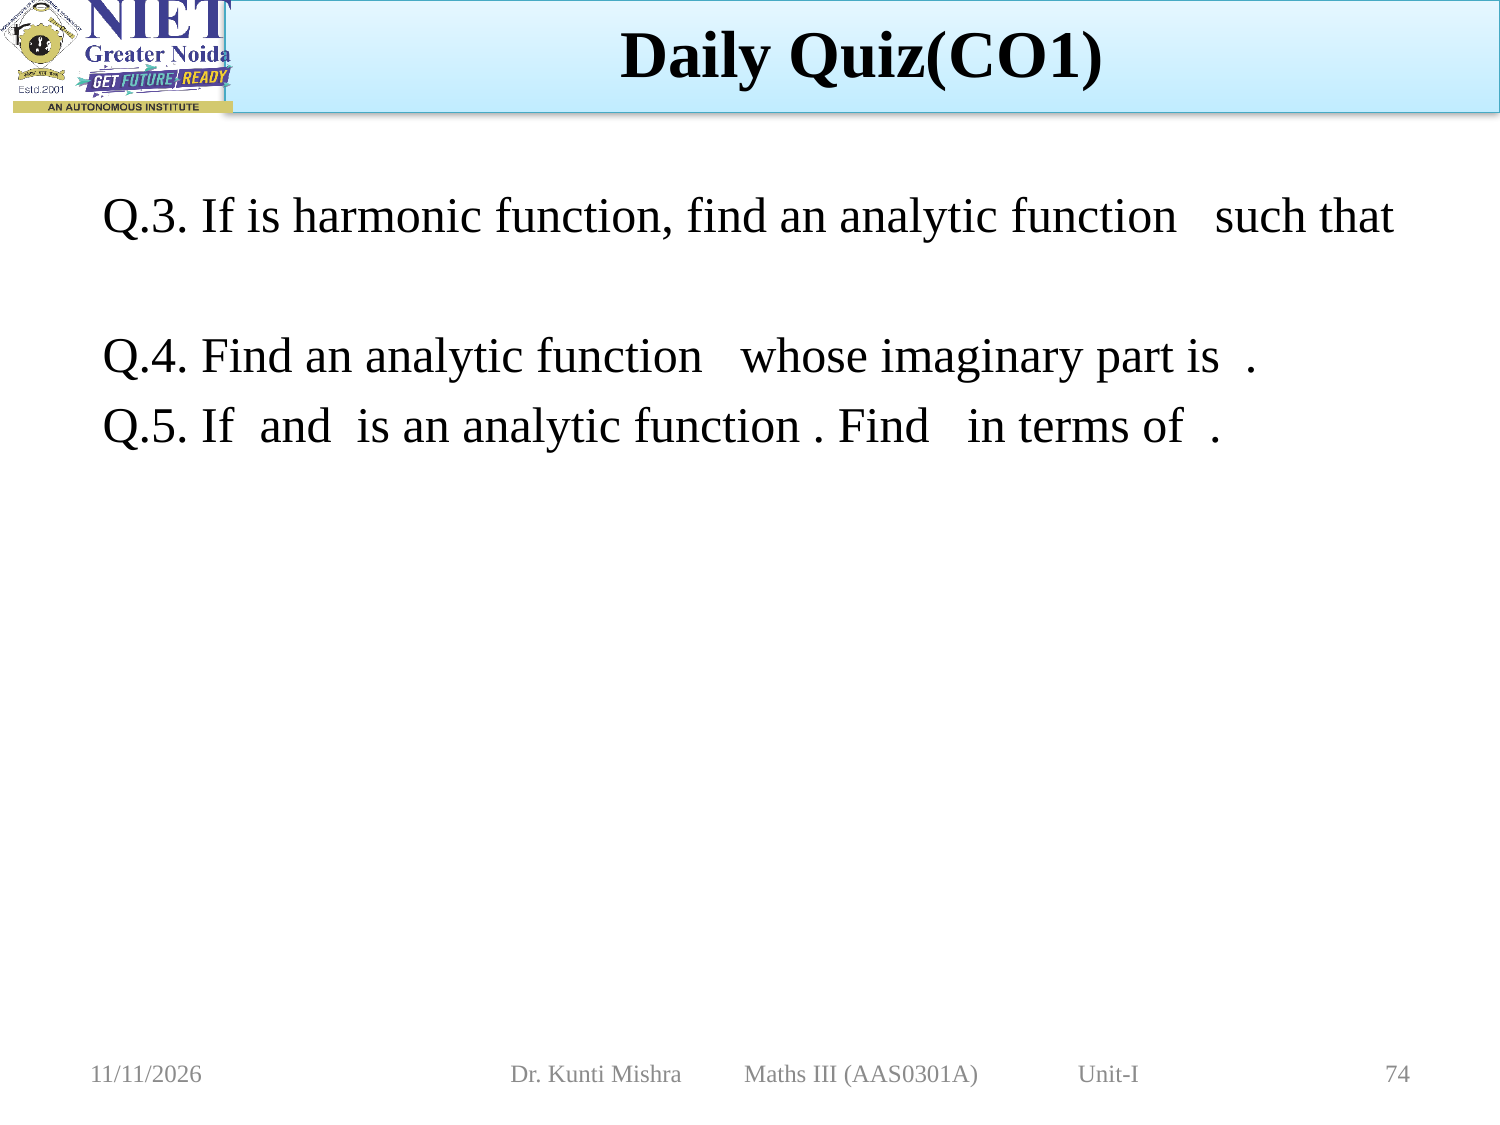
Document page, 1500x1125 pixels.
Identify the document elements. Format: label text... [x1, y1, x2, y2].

slide_number 74 [1074, 1042, 1425, 1103]
picture [0, 0, 234, 113]
footer Dr. Kunti Mishra Maths III (AAS0301A) Unit-I [412, 1042, 1074, 1103]
text_box Daily Quiz(CO1) [236, 0, 1500, 113]
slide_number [75, 1042, 412, 1103]
